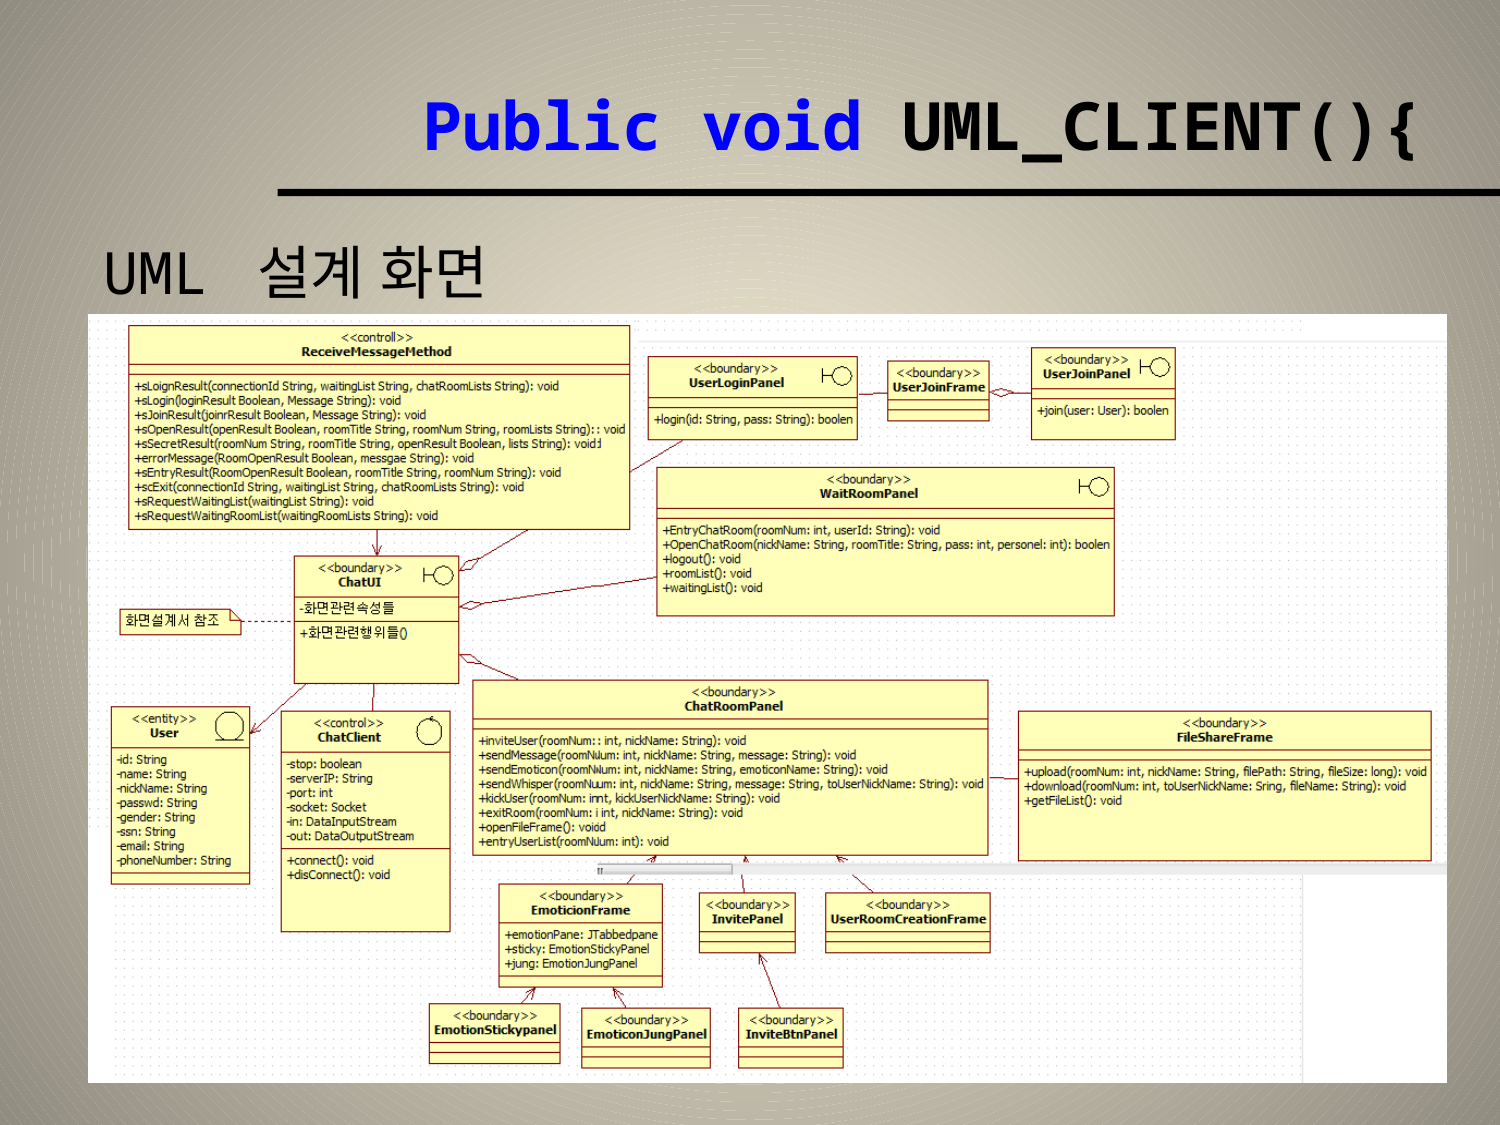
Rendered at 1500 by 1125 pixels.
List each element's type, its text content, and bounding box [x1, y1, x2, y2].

picture [88, 314, 1448, 1083]
text_box Public void UML_CLIENT(){ [407, 76, 1500, 172]
text_box [275, 187, 1500, 198]
text_box UML 설계 화면 [88, 228, 1270, 313]
